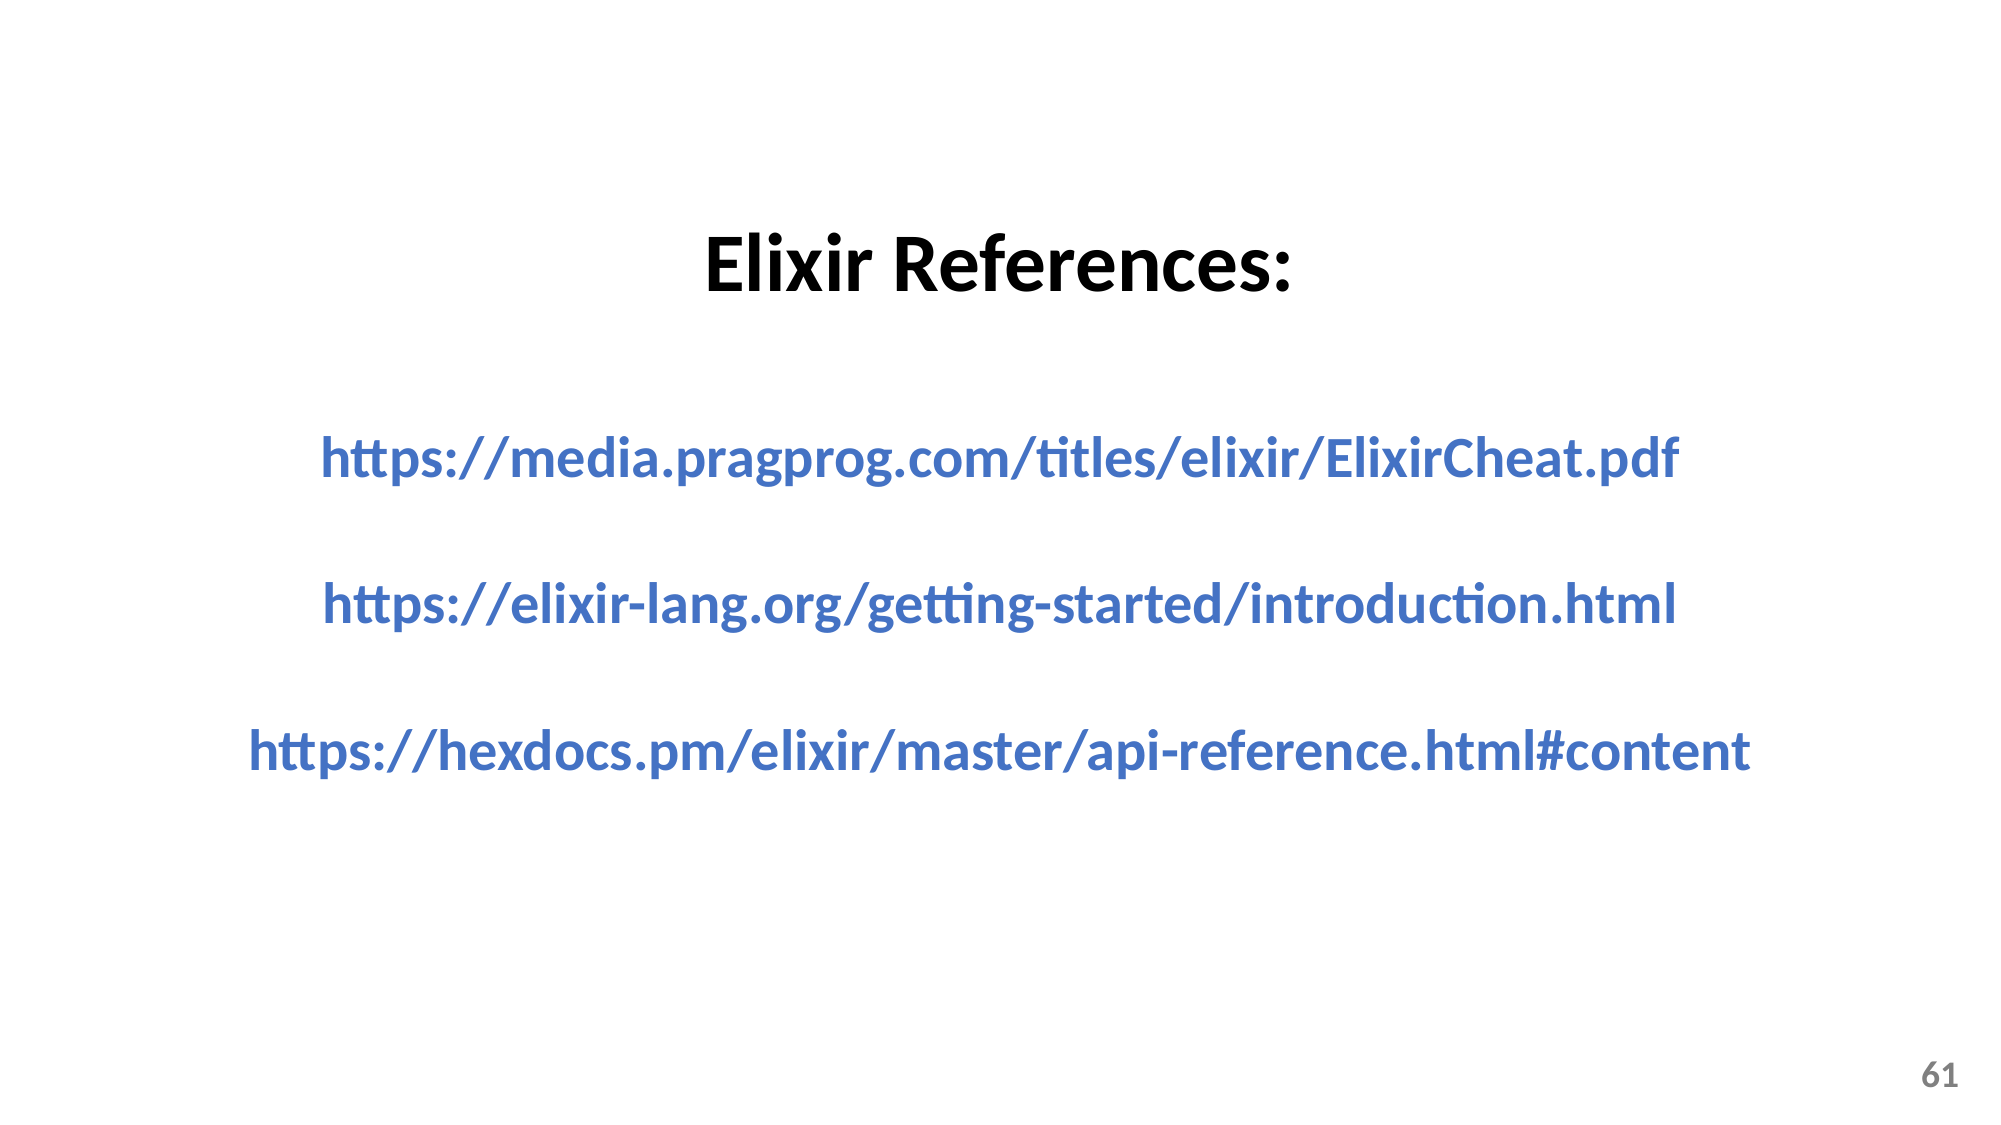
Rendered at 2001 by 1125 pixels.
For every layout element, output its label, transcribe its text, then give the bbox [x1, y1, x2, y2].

text_box https://hexdocs.pm/elixir/master/api-reference.html#content [0, 704, 2000, 790]
slide_number 61 [1524, 1042, 1975, 1103]
title Elixir References: [137, 159, 1863, 370]
text_box https://media.pragprog.com/titles/elixir/ElixirCheat.pdf [0, 411, 2000, 497]
text_box https://elixir-lang.org/getting-started/introduction.html [0, 558, 2000, 643]
